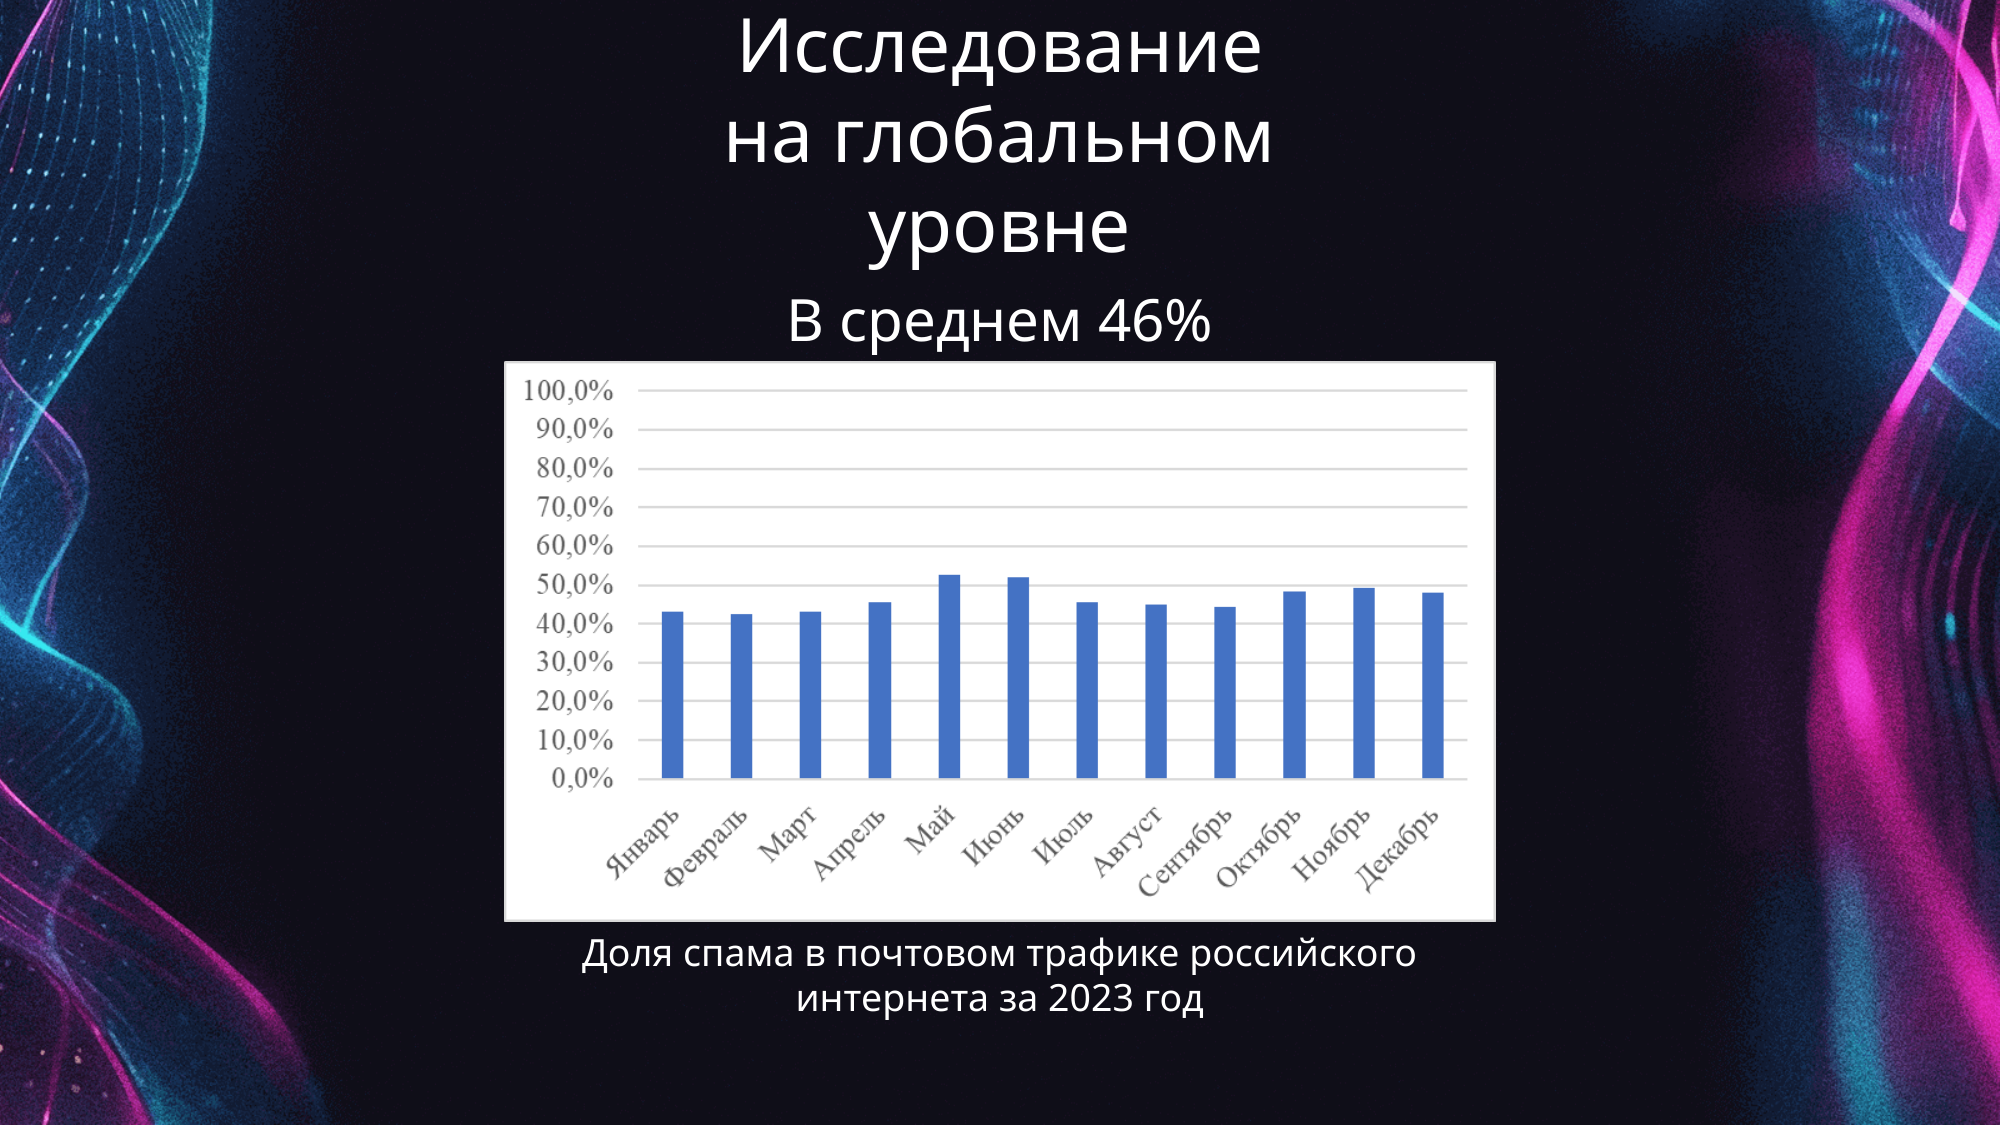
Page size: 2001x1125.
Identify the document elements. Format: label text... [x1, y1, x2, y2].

text_box В среднем 46% [699, 275, 1301, 361]
text_box Доля спама в почтовом трафике российского интернета за 2023 год [538, 922, 1462, 1027]
text_box Исследование на глобальном уровне [668, 0, 1331, 275]
picture [0, 0, 2000, 1125]
